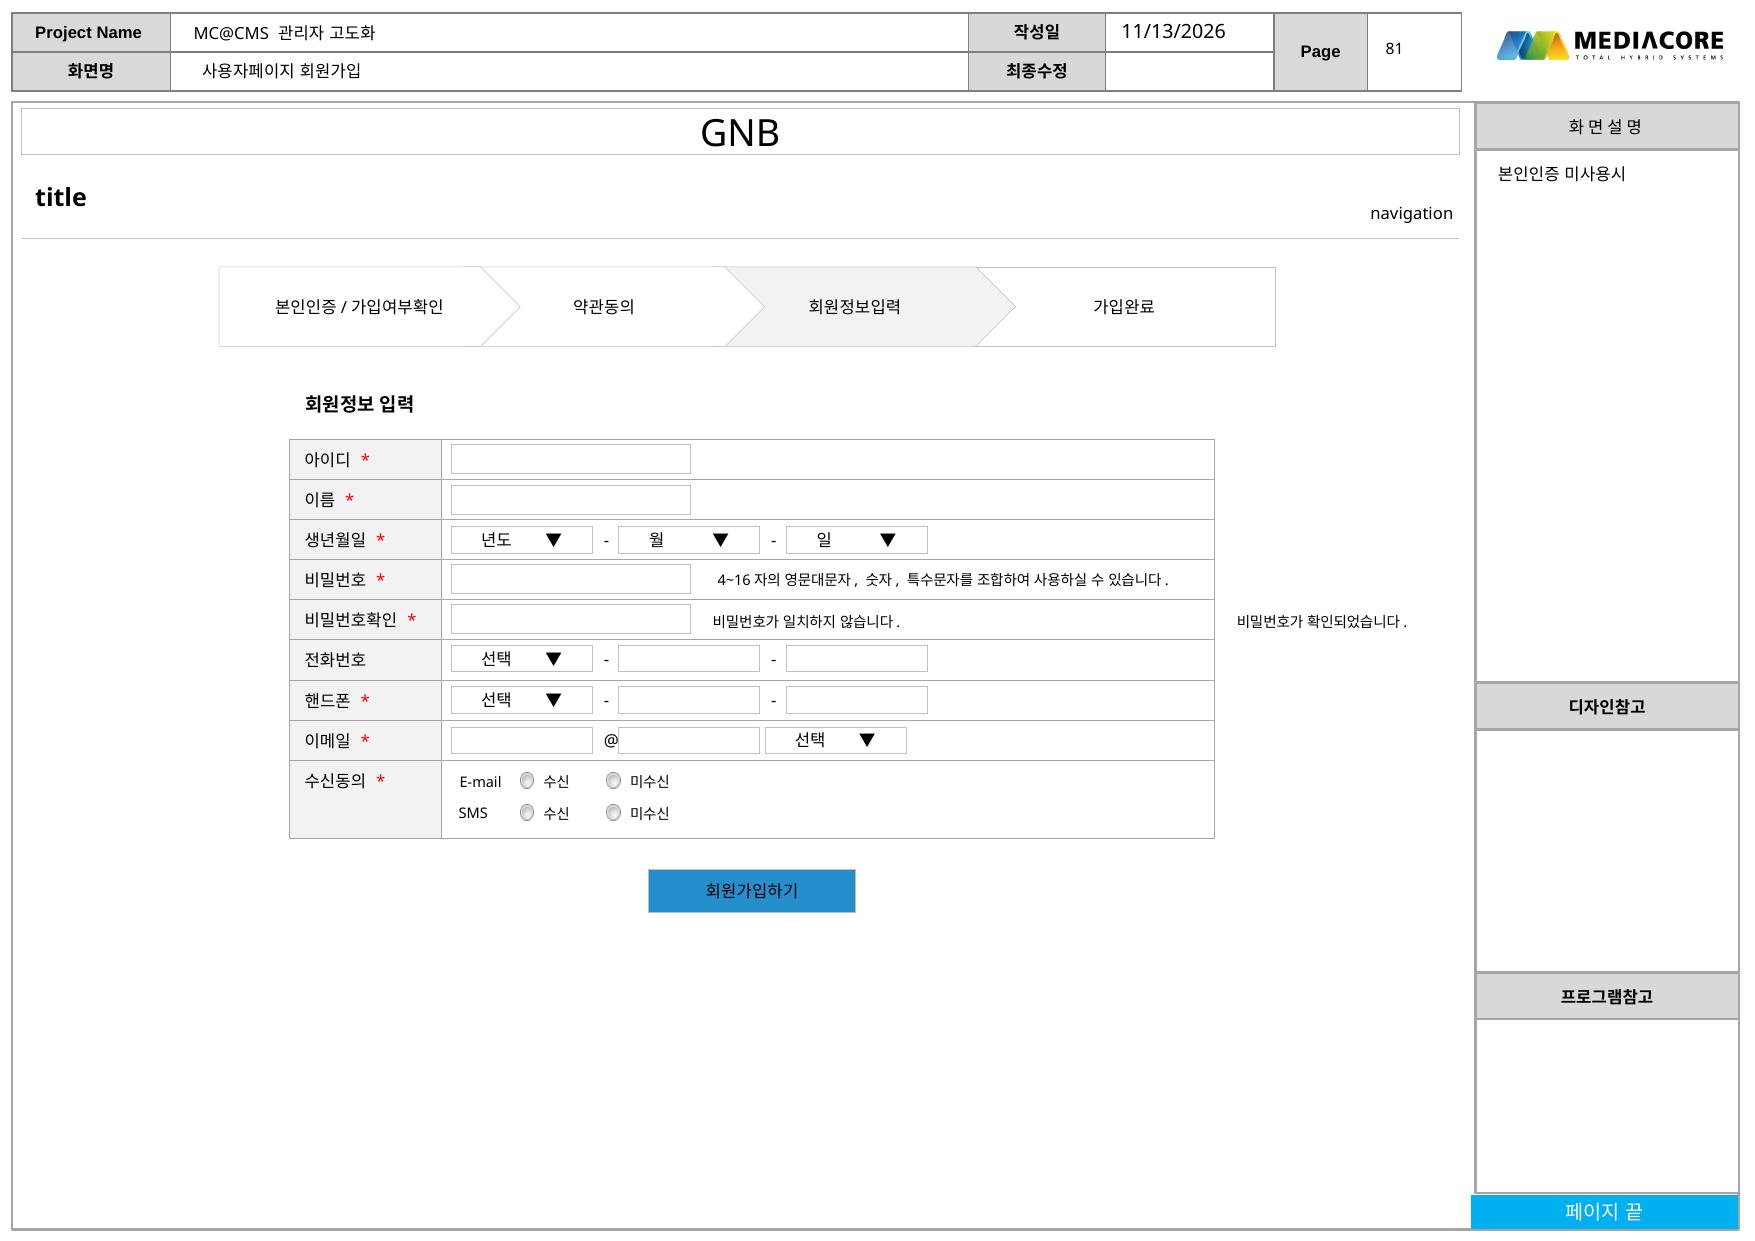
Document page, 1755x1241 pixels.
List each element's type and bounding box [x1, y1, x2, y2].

text_box [187, 53, 377, 89]
text_box [697, 600, 916, 638]
table_cell [442, 681, 1214, 720]
table_cell [1477, 974, 1738, 1018]
text_box [450, 644, 928, 672]
table_cell [290, 480, 441, 519]
table_cell [1477, 731, 1738, 971]
text_box [218, 266, 1276, 347]
text_box [606, 772, 673, 791]
table_cell [290, 640, 441, 680]
text_box [1222, 600, 1423, 638]
table_cell [442, 480, 1214, 519]
text_box [449, 563, 693, 596]
table_cell [290, 681, 441, 720]
table_cell [1477, 1020, 1738, 1192]
text_box [606, 804, 673, 823]
table_cell [442, 640, 1214, 680]
slide_number [1106, 14, 1274, 50]
text_box [450, 726, 907, 754]
text_box [458, 803, 489, 822]
slide_number [1368, 32, 1460, 68]
text_box [449, 603, 693, 636]
text_box [459, 772, 502, 791]
picture [1497, 31, 1723, 60]
text_box [519, 772, 572, 791]
text_box [449, 442, 693, 476]
text_box [646, 867, 858, 915]
table_cell [1477, 684, 1738, 728]
text_box [290, 378, 430, 423]
table_cell [290, 560, 441, 599]
text_box [450, 685, 928, 714]
table_header [442, 440, 1214, 479]
table_header [290, 440, 441, 479]
table_cell [1477, 151, 1738, 681]
text_box [702, 558, 1184, 597]
table_header [1477, 104, 1738, 148]
table_cell [442, 761, 1214, 838]
text_box [449, 483, 693, 517]
table_cell [290, 761, 441, 838]
table_cell [442, 600, 1214, 639]
table_cell [290, 520, 441, 559]
table_cell [442, 560, 1214, 599]
text_box [450, 525, 928, 554]
table_cell [442, 721, 1214, 760]
table_cell [290, 600, 441, 639]
text_box [519, 804, 572, 823]
table_cell [442, 520, 1214, 559]
table_cell [290, 721, 441, 760]
